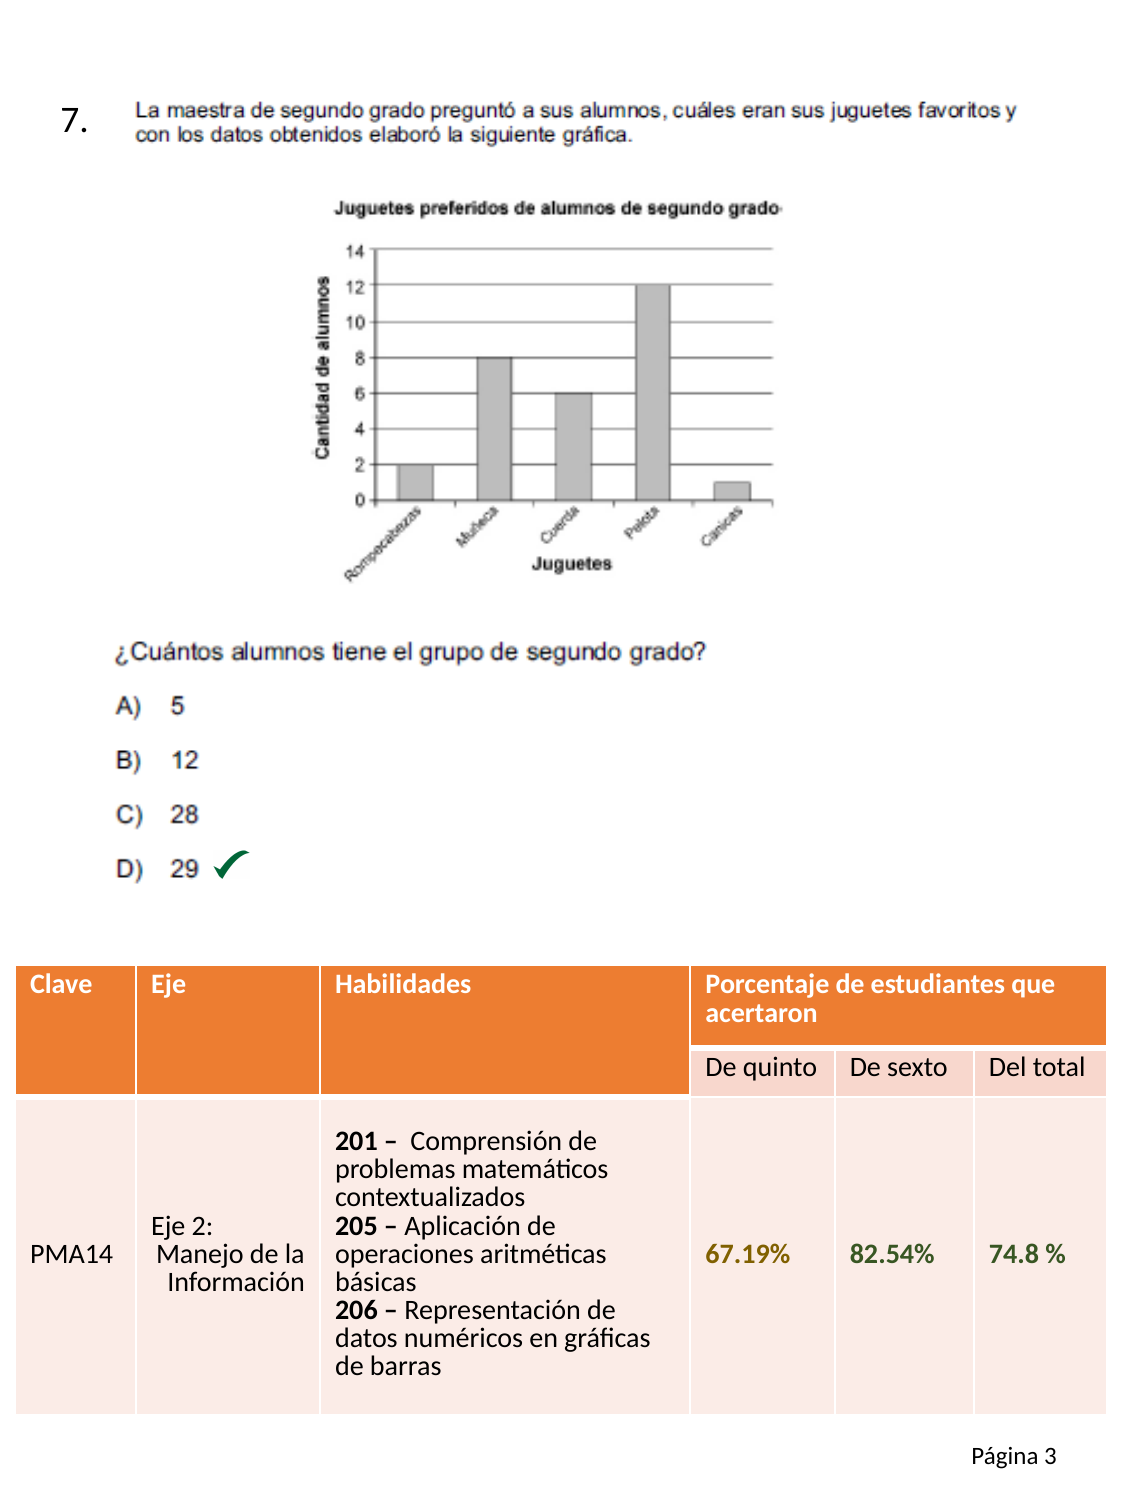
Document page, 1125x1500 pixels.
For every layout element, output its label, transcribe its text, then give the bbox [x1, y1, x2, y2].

table_cell PMA14 [16, 1100, 135, 1414]
table_cell 201 – Comprensión de problemas matemáticos contextualizados 205 – Aplicación de operaciones aritméticas básicas 206 – Representación de datos numéricos en gráficas de barras [321, 1100, 689, 1414]
table_header Habilidades [321, 966, 689, 1094]
table_cell De quinto [691, 1051, 834, 1096]
table_cell Del total [975, 1051, 1106, 1096]
table_cell 82.54% [836, 1098, 973, 1414]
text_box 7. [45, 88, 101, 148]
table_cell Eje 2: Manejo de la Información [137, 1100, 319, 1414]
table_header Clave [16, 966, 135, 1094]
table_cell De sexto [836, 1051, 973, 1096]
picture [266, 178, 830, 593]
text_box Página 3 [956, 1432, 1073, 1478]
table_header Porcentaje de estudiantes que acertaron [691, 966, 1106, 1045]
table_cell 67.19% [691, 1098, 834, 1414]
table_cell 74.8 % [975, 1098, 1106, 1414]
picture [101, 83, 1032, 158]
picture [74, 612, 859, 896]
table_header Eje [137, 966, 319, 1094]
